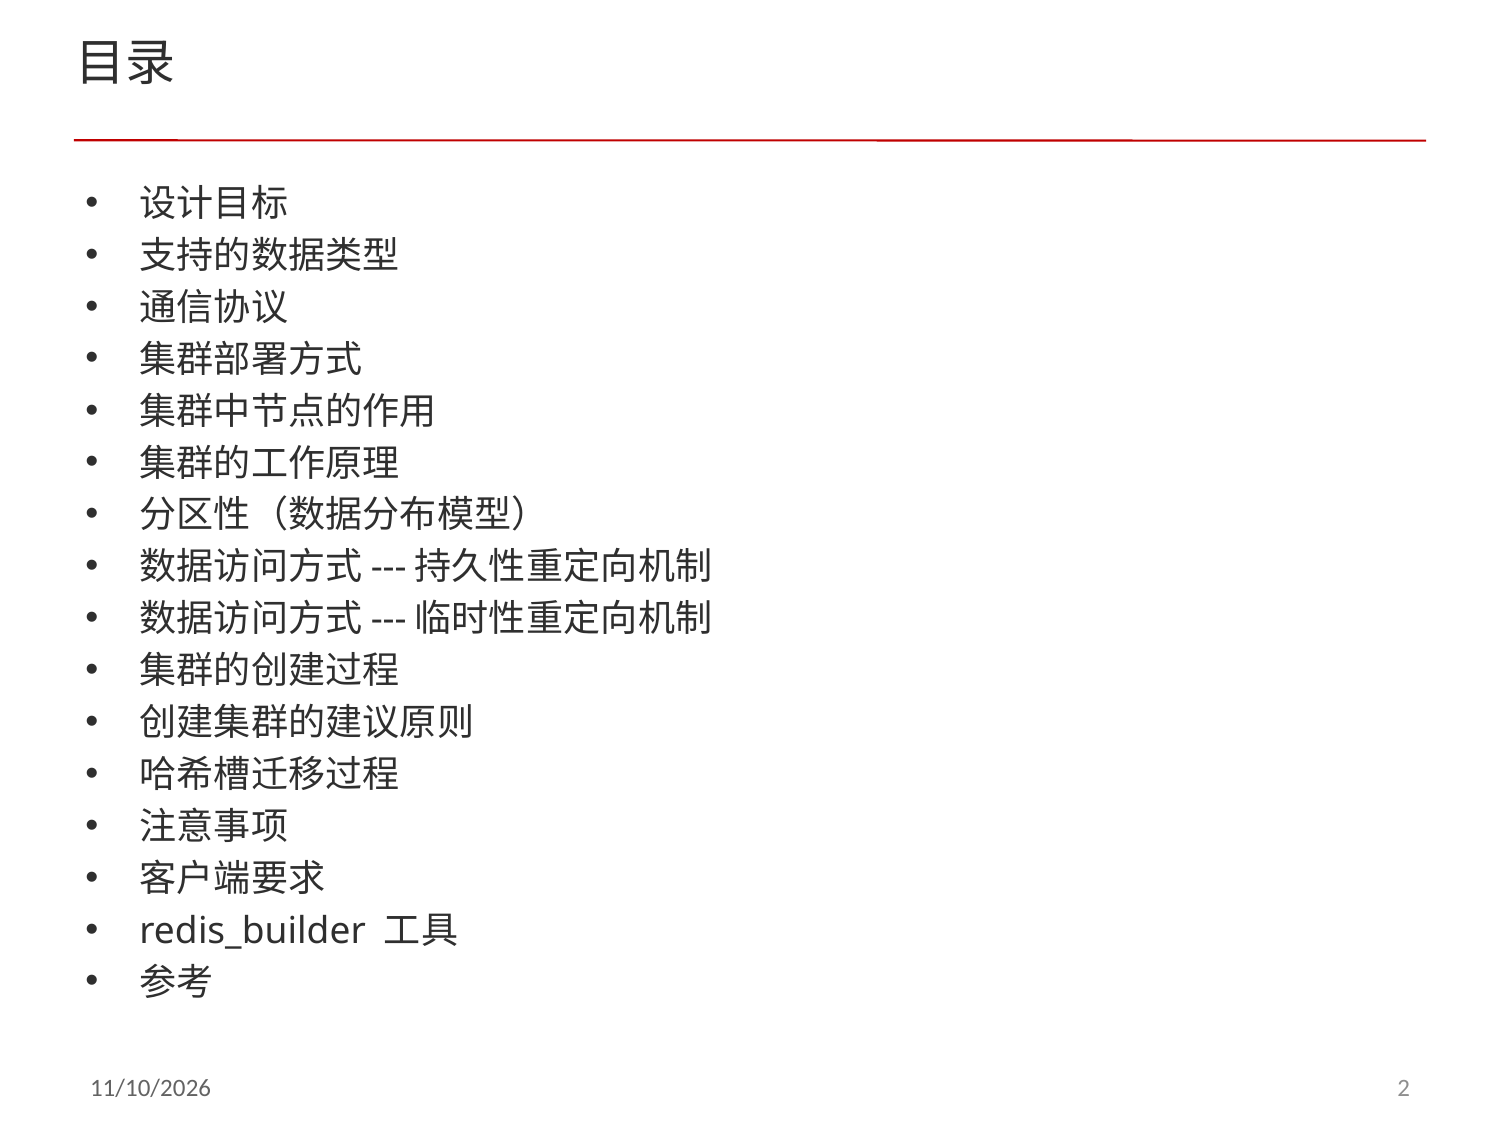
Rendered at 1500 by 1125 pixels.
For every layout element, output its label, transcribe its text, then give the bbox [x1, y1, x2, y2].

title 目录 [75, 30, 1235, 136]
list 设计目标 支持的数据类型 通信协议 集群部署方式 集群中节点的作用 集群的工作原理 分区性（数据分布模型） 数据访问方式---持久性重定向机制 数据访问方式---临时性重定向机制 集群的创建过程 创建集群的建议原则 哈希槽迁移过程 注意事项 客户端要求 redis_builder 工具 参考 [70, 171, 1421, 1016]
